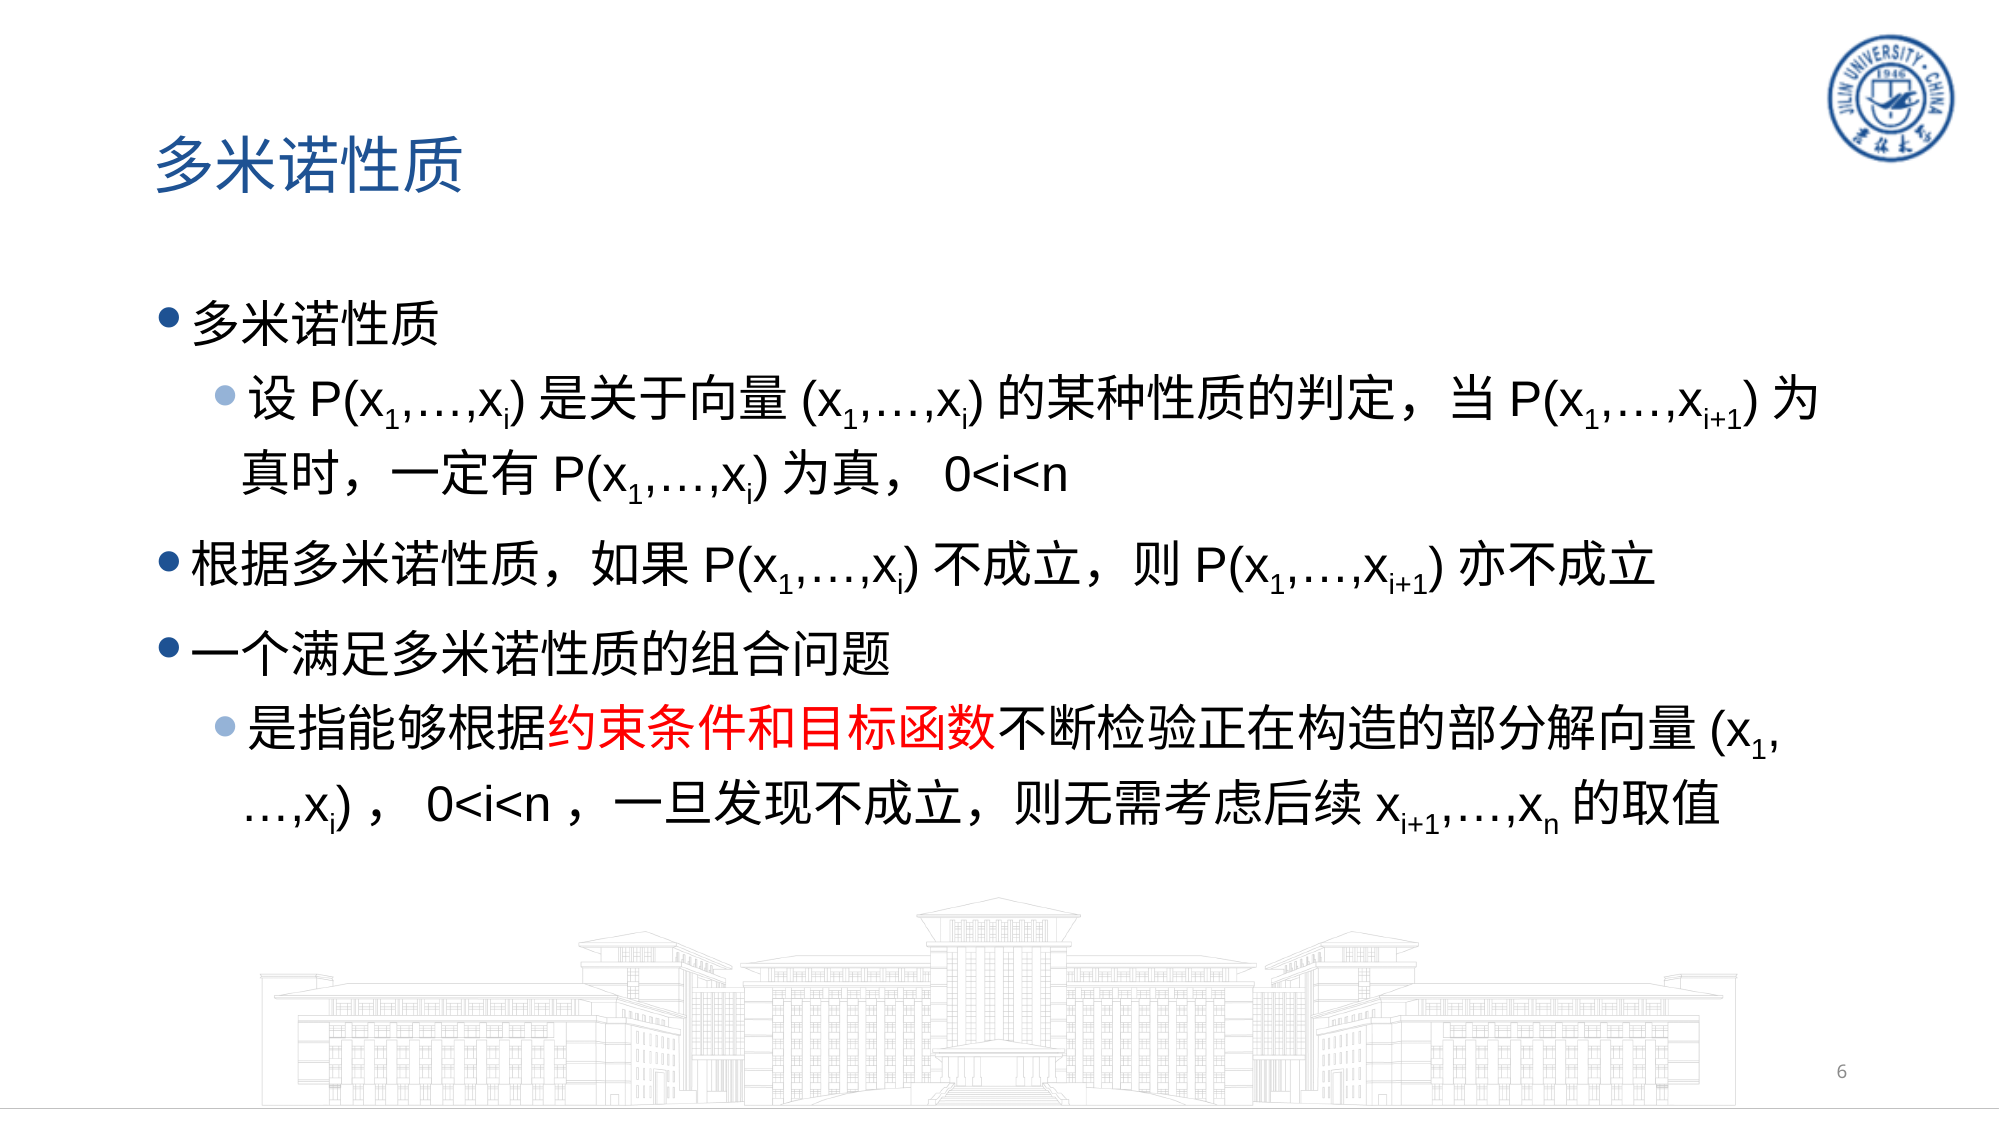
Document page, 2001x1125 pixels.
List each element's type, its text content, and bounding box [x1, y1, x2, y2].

picture [1824, 15, 1965, 173]
slide_number 6 [1412, 1042, 1863, 1103]
list 多米诺性质 设P(x1,…,xi)是关于向量(x1,…,xi)的某种性质的判定，当P(x1,…,xi+1)为真时，一定有P(x1,…,xi)为真，0<i<n 根据多米诺性质，如果P(x1,…,xi)不成立，则P(x1,…,xi+1)亦不成立 一个满足多米诺性质的组合问题 是指能够根据约束条件和目标函数不断检验正在构造的部分解向量(x1,…,xi)，0<i<n，一旦发现不成立，则无需考虑后续xi+1,…,xn的取值 [140, 278, 1863, 993]
title 多米诺性质 [137, 59, 1863, 278]
text_box kill [0, 897, 1999, 1109]
